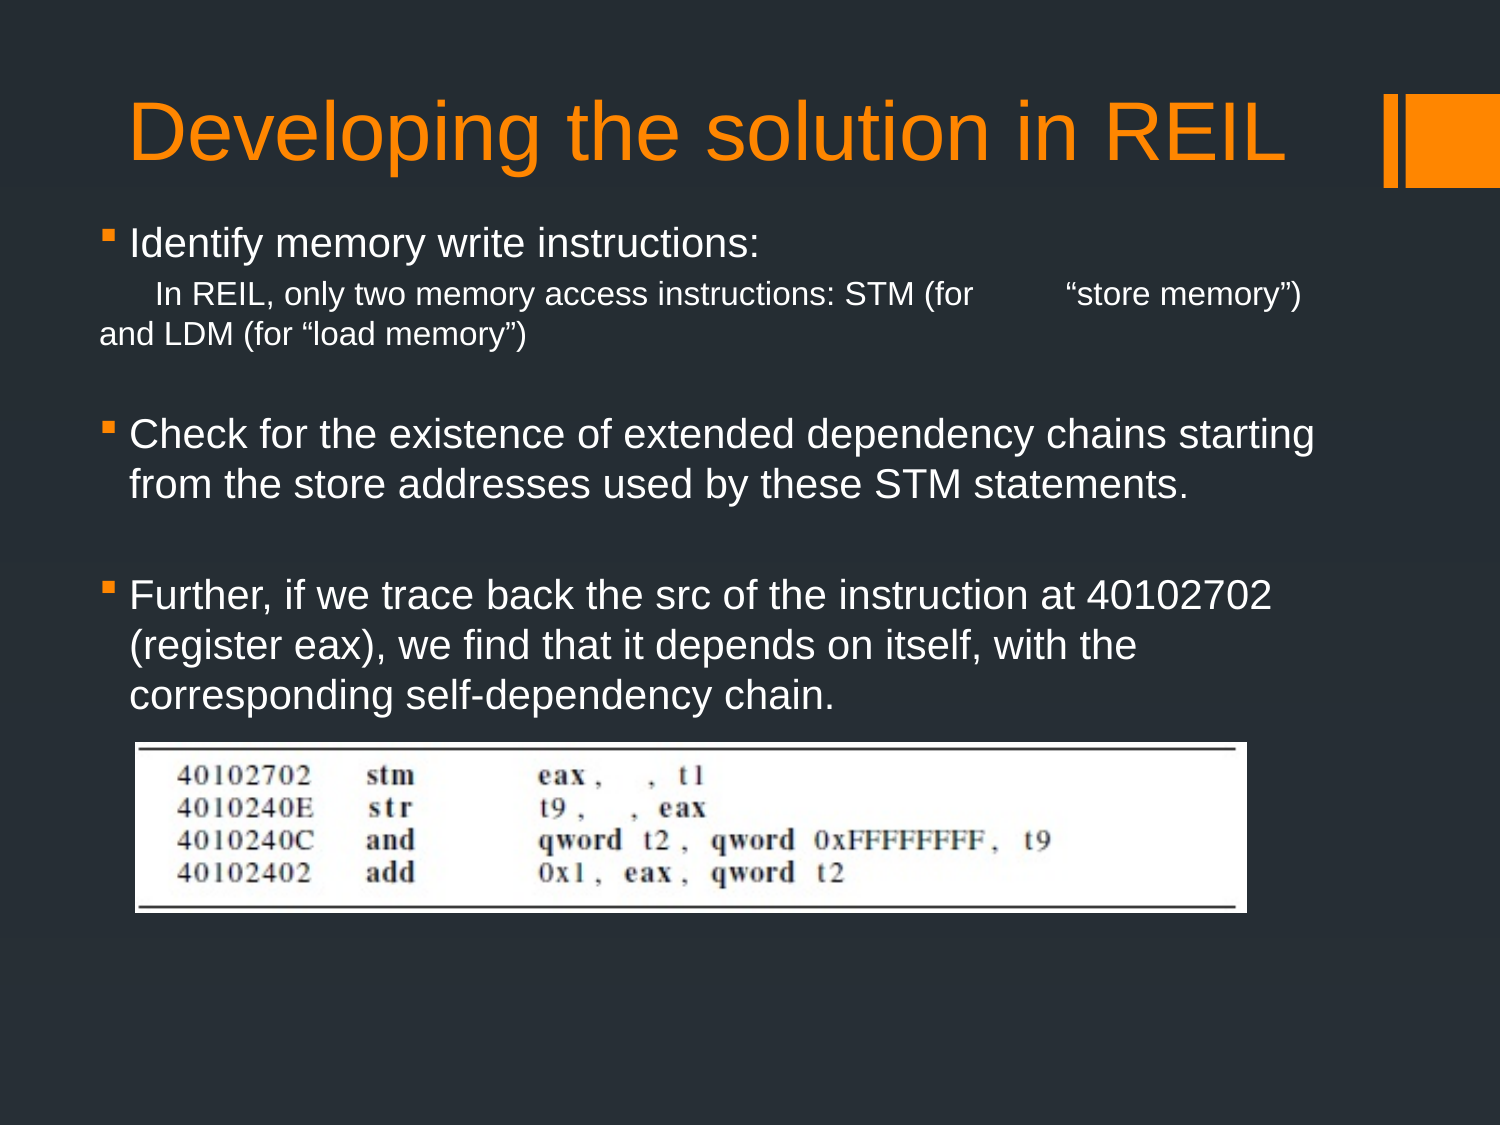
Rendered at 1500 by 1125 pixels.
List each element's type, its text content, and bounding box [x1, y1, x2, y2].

picture [135, 741, 1247, 913]
title Developing the solution in REIL [112, 30, 1313, 185]
list Identify memory write instructions: In REIL, only two memory access instructions: STM (for “store memory”) and LDM (for “load memory”) Check for the existence of extended dependency chains starting from the store addresses used by these STM statements. Further, if we trace back the src of the instruction at 40102702 (register eax), we find that it depends on itself, with the corresponding self-dependency chain. [76, 208, 1350, 1035]
